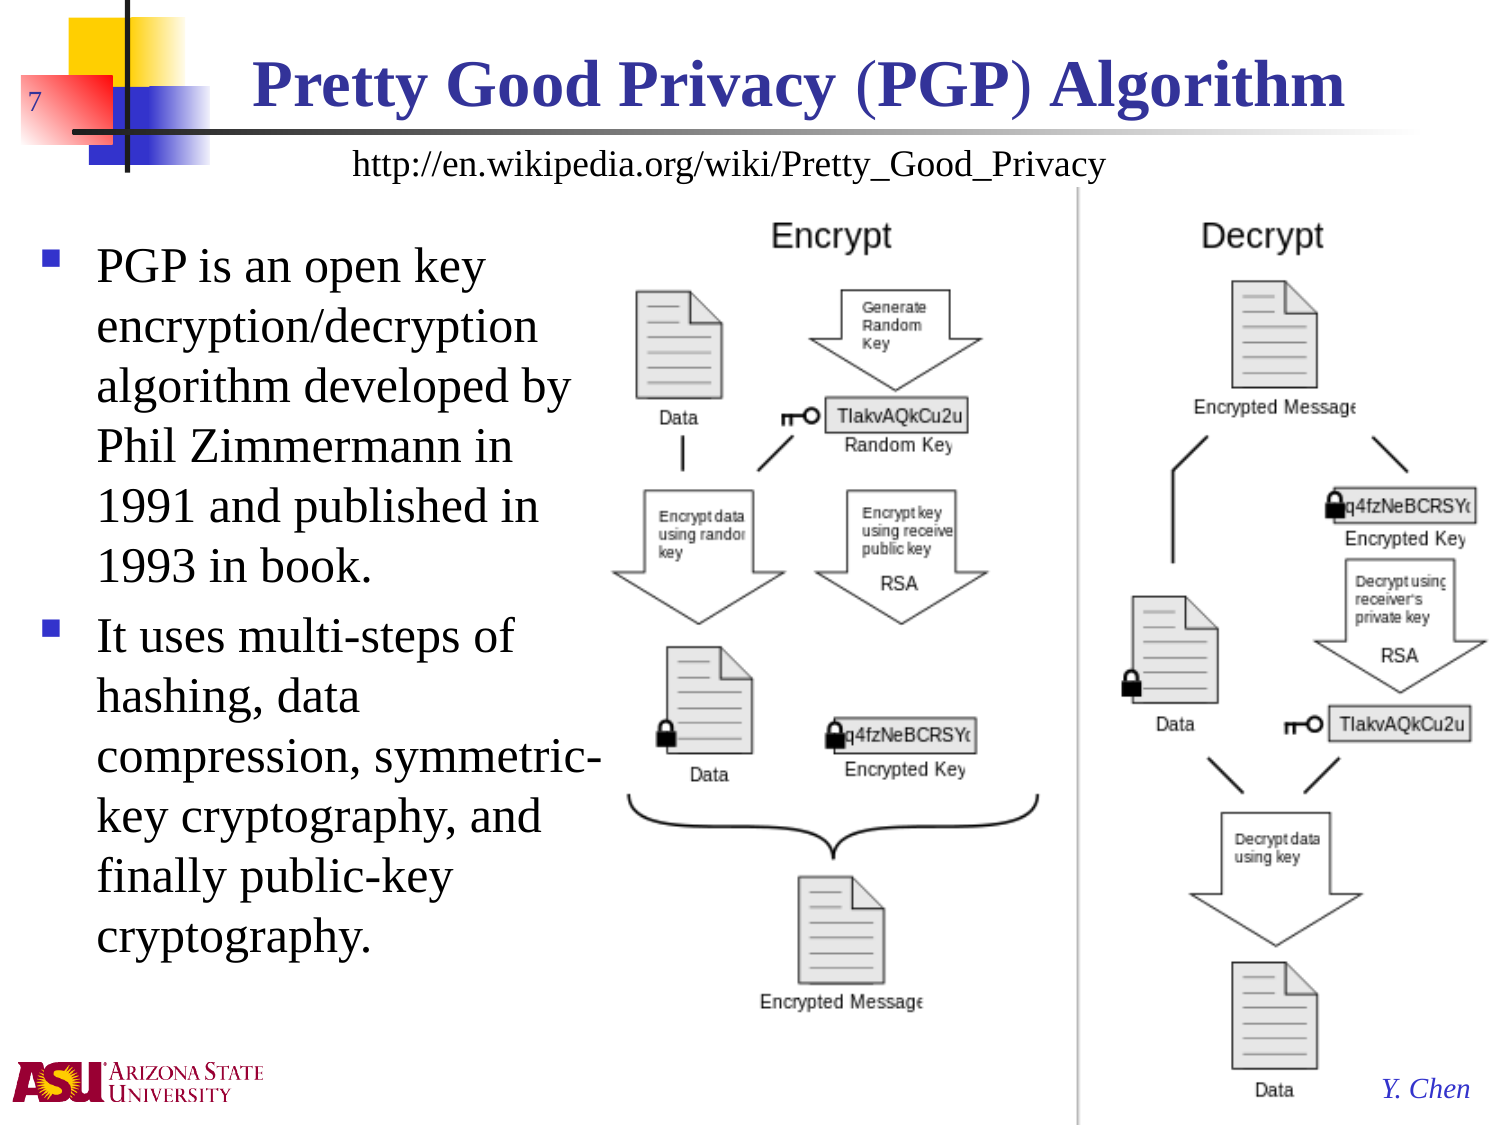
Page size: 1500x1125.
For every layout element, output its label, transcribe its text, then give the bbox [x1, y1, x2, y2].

title Pretty Good Privacy (PGP) Algorithm [237, 24, 1488, 128]
picture [12, 1062, 263, 1102]
list PGP is an open key encryption/decryption algorithm developed by Phil Zimmermann in 1991 and published in 1993 in book. It uses multi-steps of hashing, data compression, symmetric-key cryptography, and finally public-key cryptography. [24, 224, 594, 981]
text_box http://en.wikipedia.org/wiki/Pretty_Good_Privacy [337, 131, 1225, 192]
picture [599, 187, 1500, 1125]
slide_number 7 [12, 49, 126, 126]
